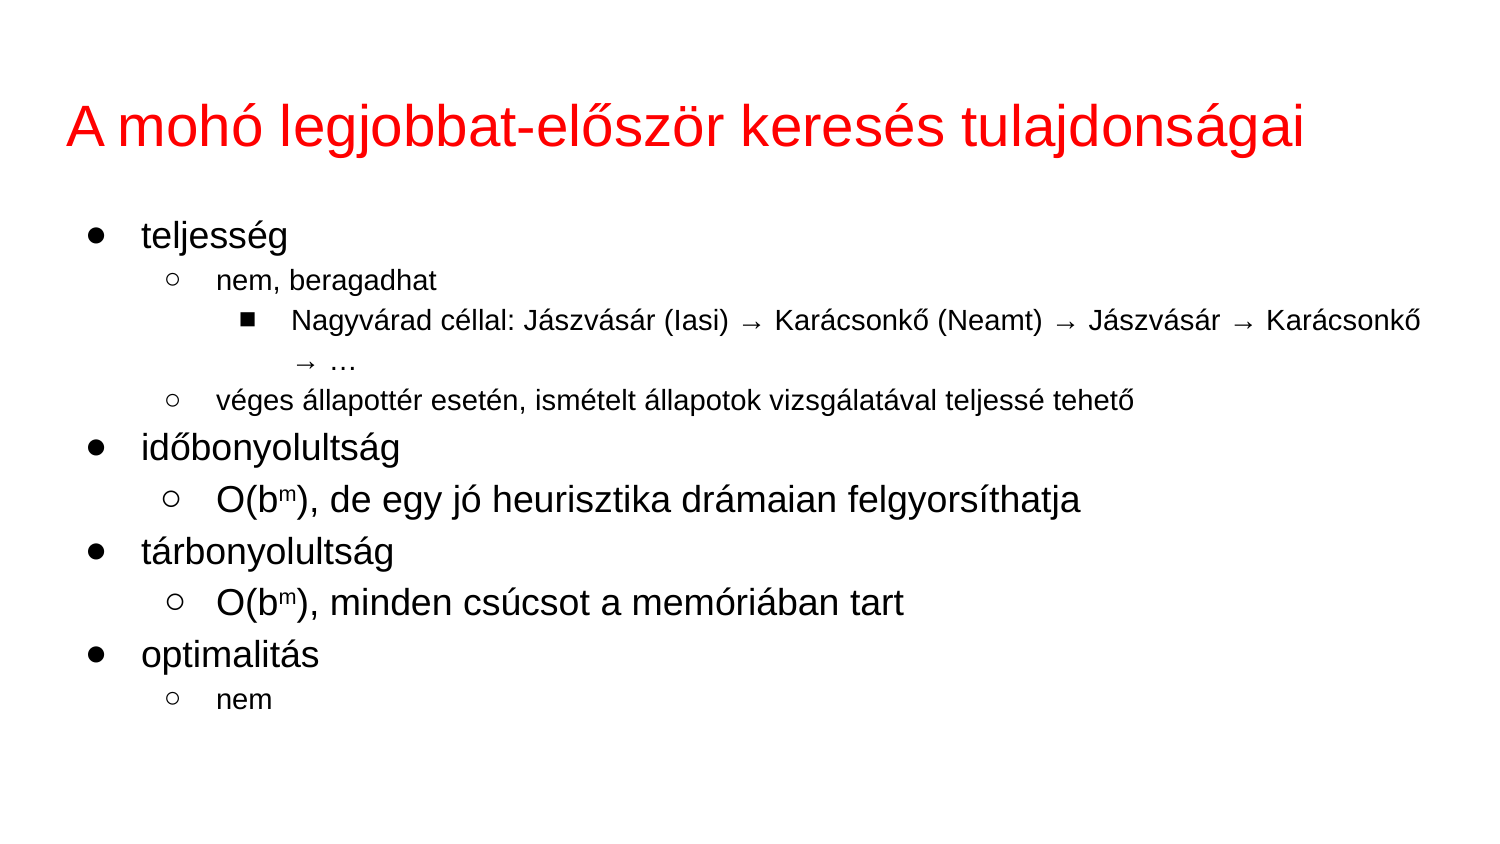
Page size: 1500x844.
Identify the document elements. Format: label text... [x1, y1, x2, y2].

title A mohó legjobbat-először keresés tulajdonságai [51, 72, 1449, 167]
list teljesség nem, beragadhat Nagyvárad céllal: Jászvásár (Iasi) → Karácsonkő (Neamt) → Jászvásár → Karácsonkő → … véges állapottér esetén, ismételt állapotok vizsgálatával teljessé tehető időbonyolultság O(bm), de egy jó heurisztika drámaian felgyorsíthatja tárbonyolultság O(bm), minden csúcsot a memóriában tart optimalitás nem [51, 189, 1449, 750]
